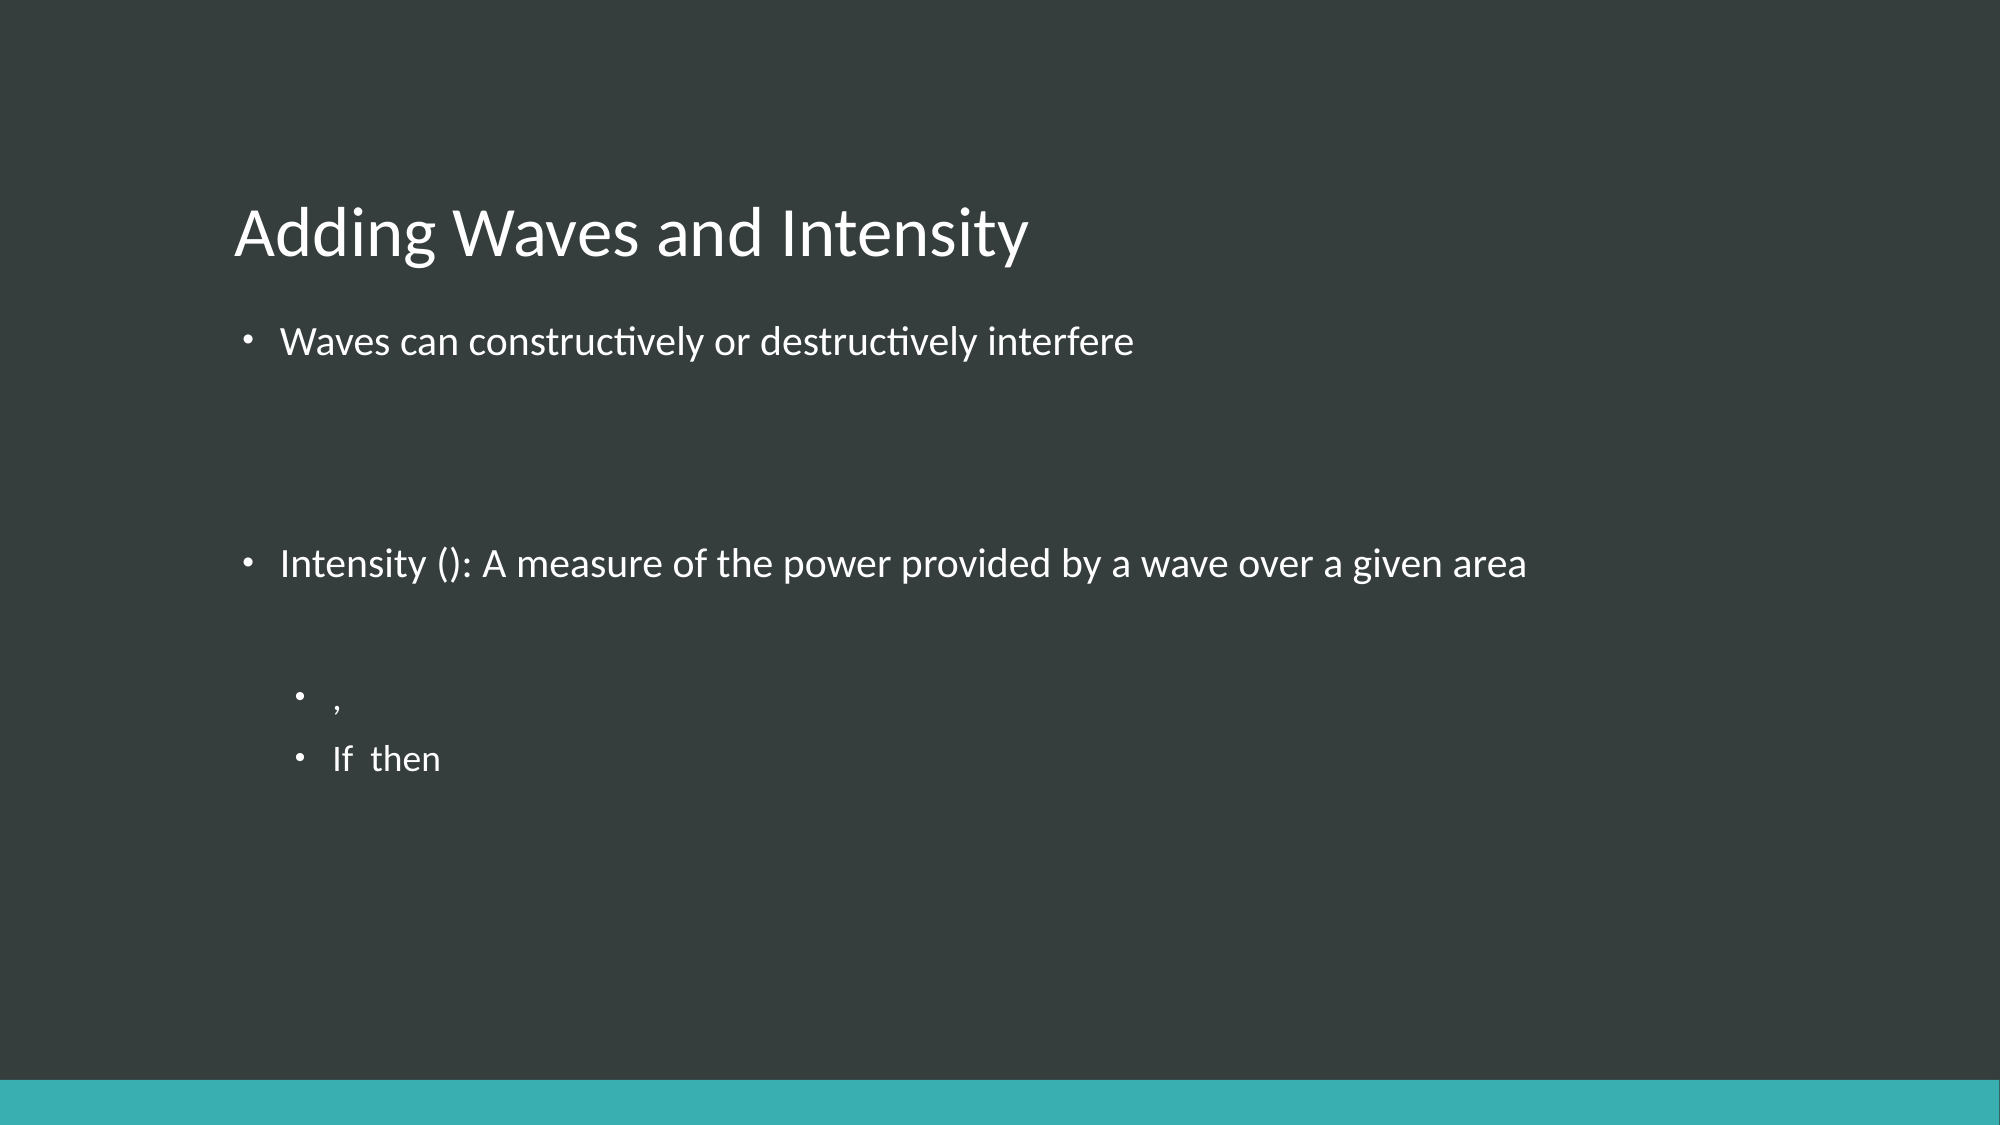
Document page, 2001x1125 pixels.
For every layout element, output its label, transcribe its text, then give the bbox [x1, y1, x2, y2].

title Adding Waves and Intensity [219, 76, 1780, 279]
